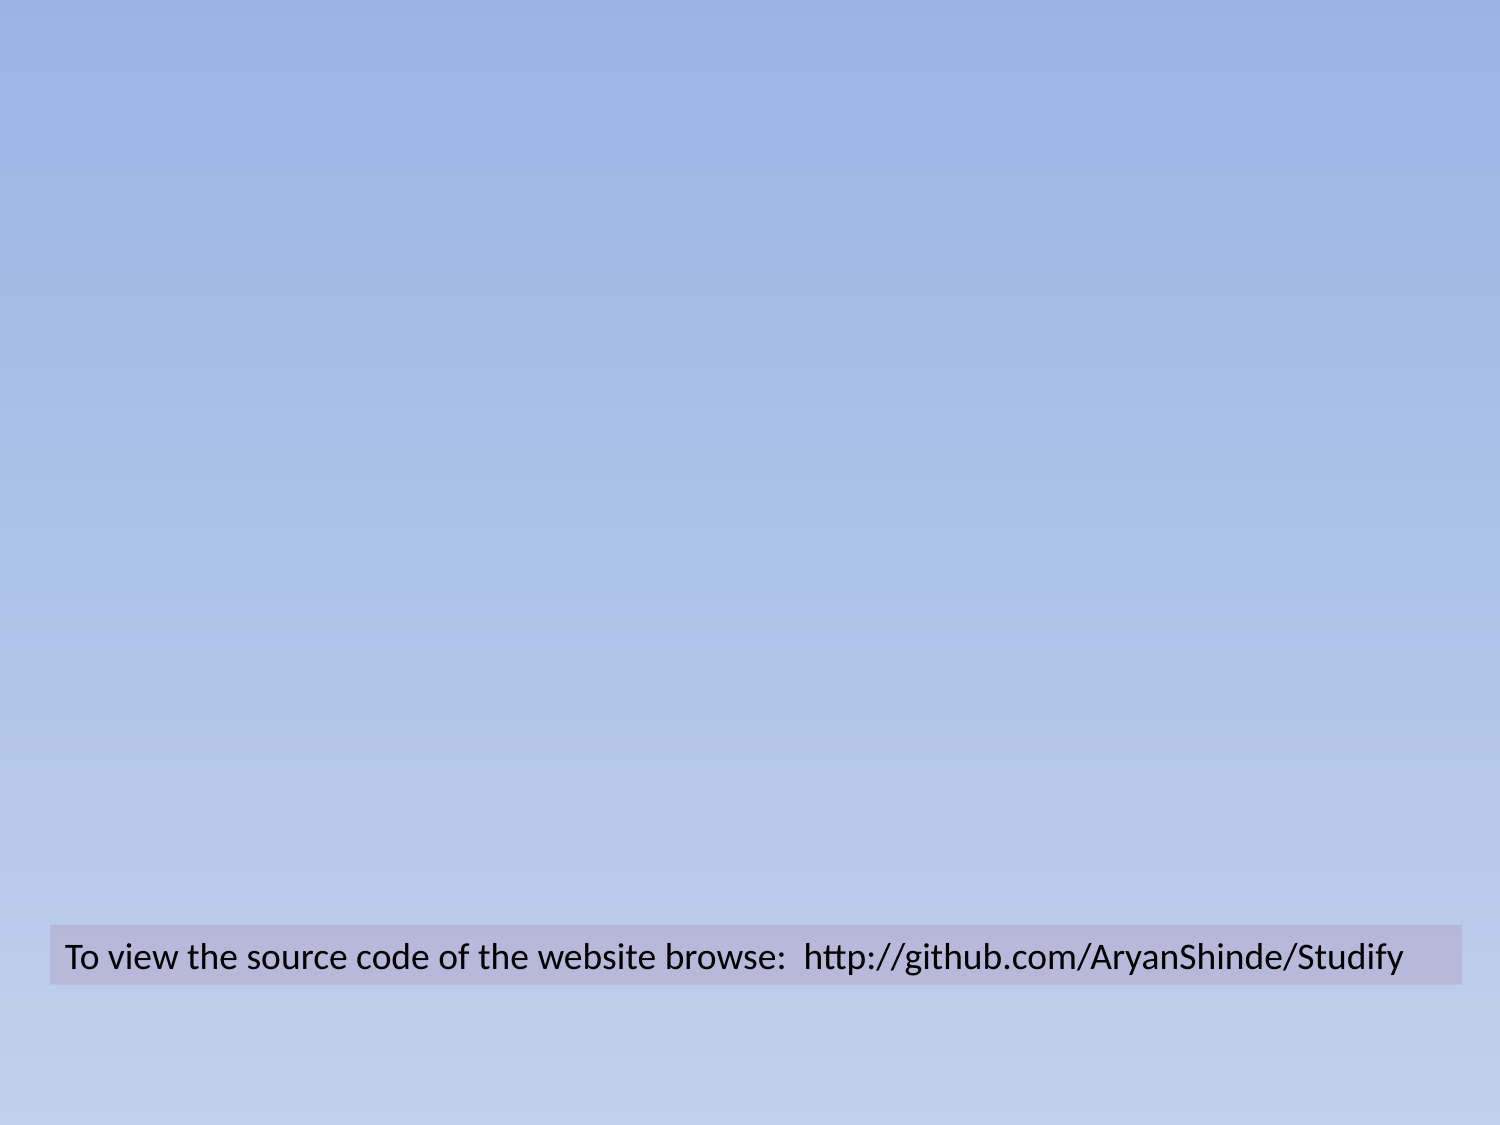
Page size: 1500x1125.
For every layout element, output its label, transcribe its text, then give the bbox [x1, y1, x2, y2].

text_box To view the source code of the website browse: http://github.com/AryanShinde/Studify [49, 924, 1463, 985]
